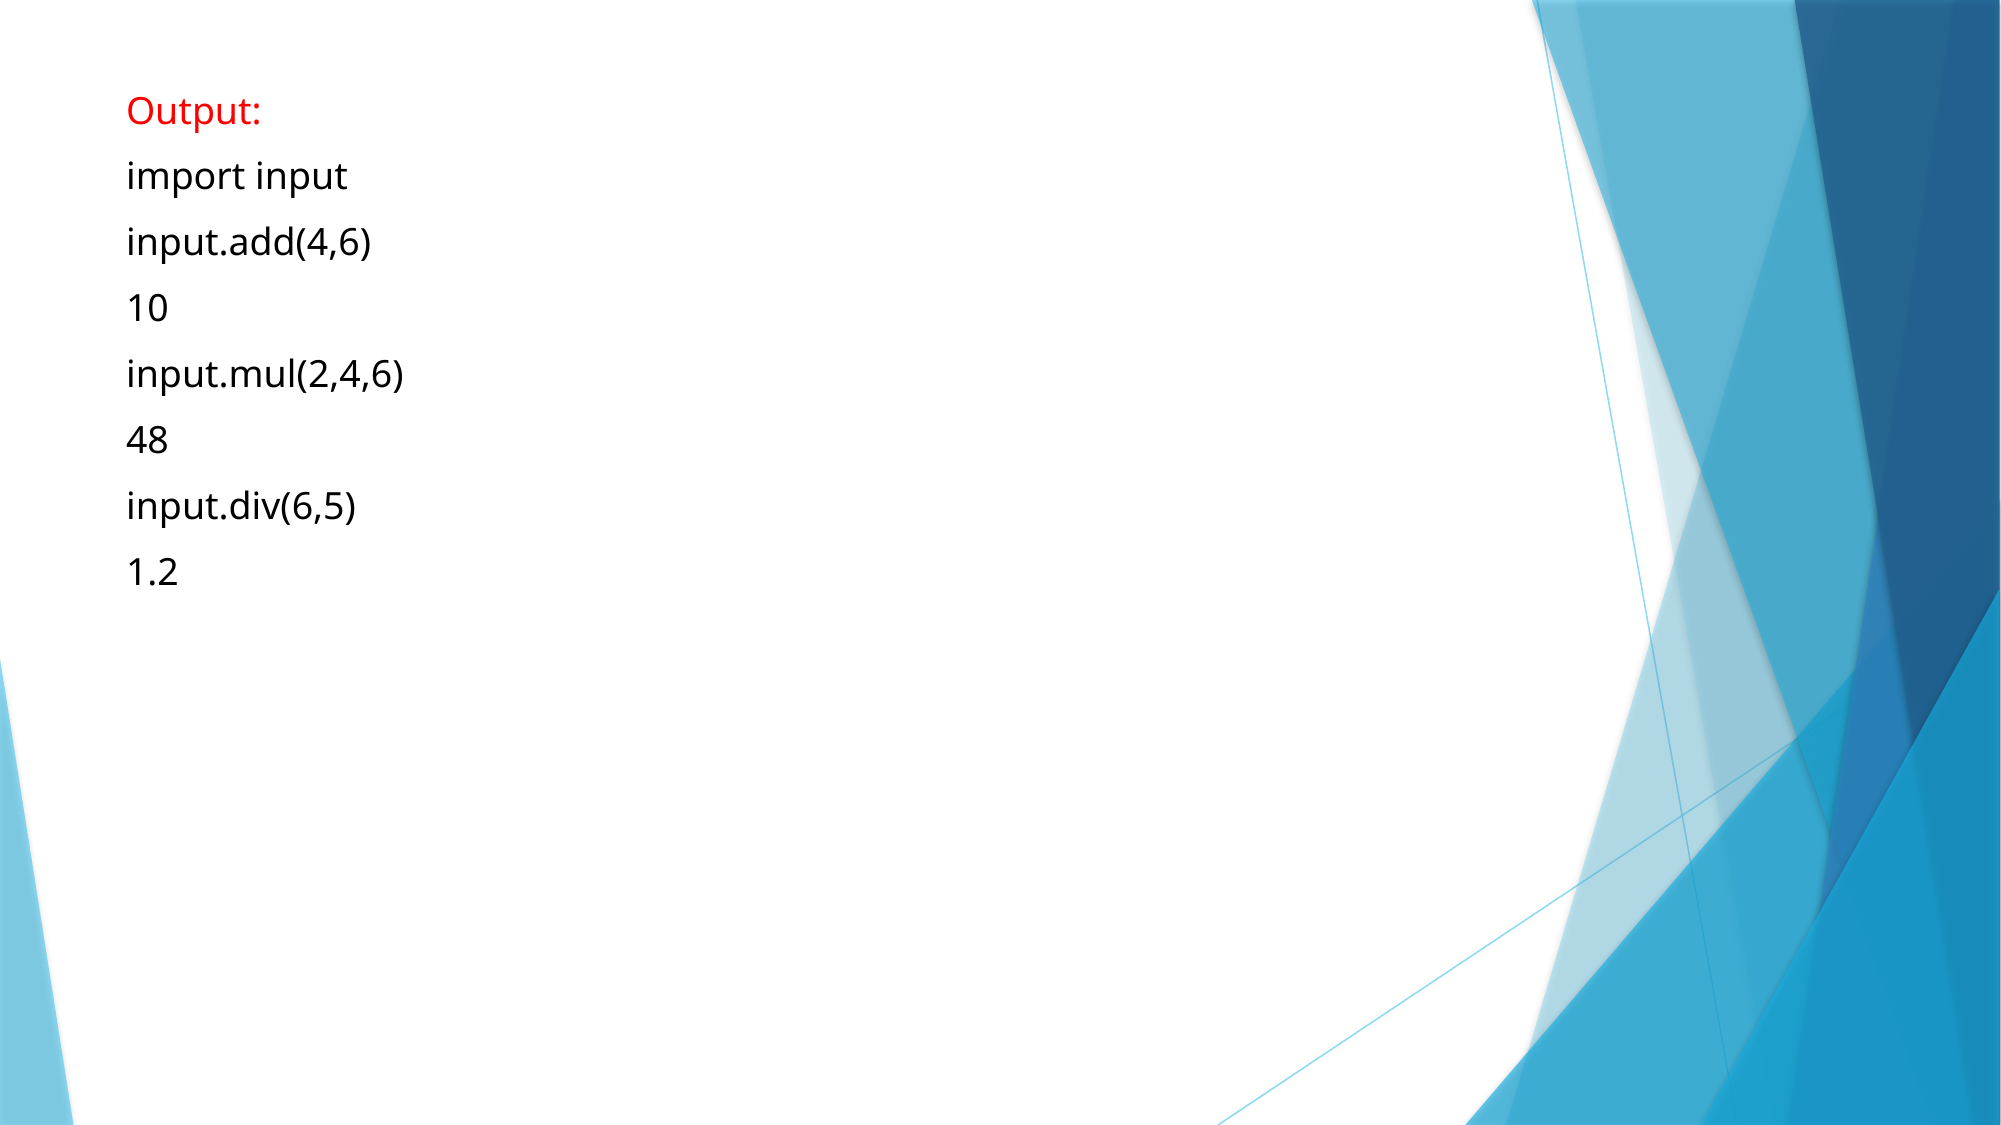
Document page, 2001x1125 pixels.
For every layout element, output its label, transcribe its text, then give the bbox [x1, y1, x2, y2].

list Output: import input input.add(4,6) 10 input.mul(2,4,6) 48 input.div(6,5) 1.2 [111, 79, 1522, 992]
